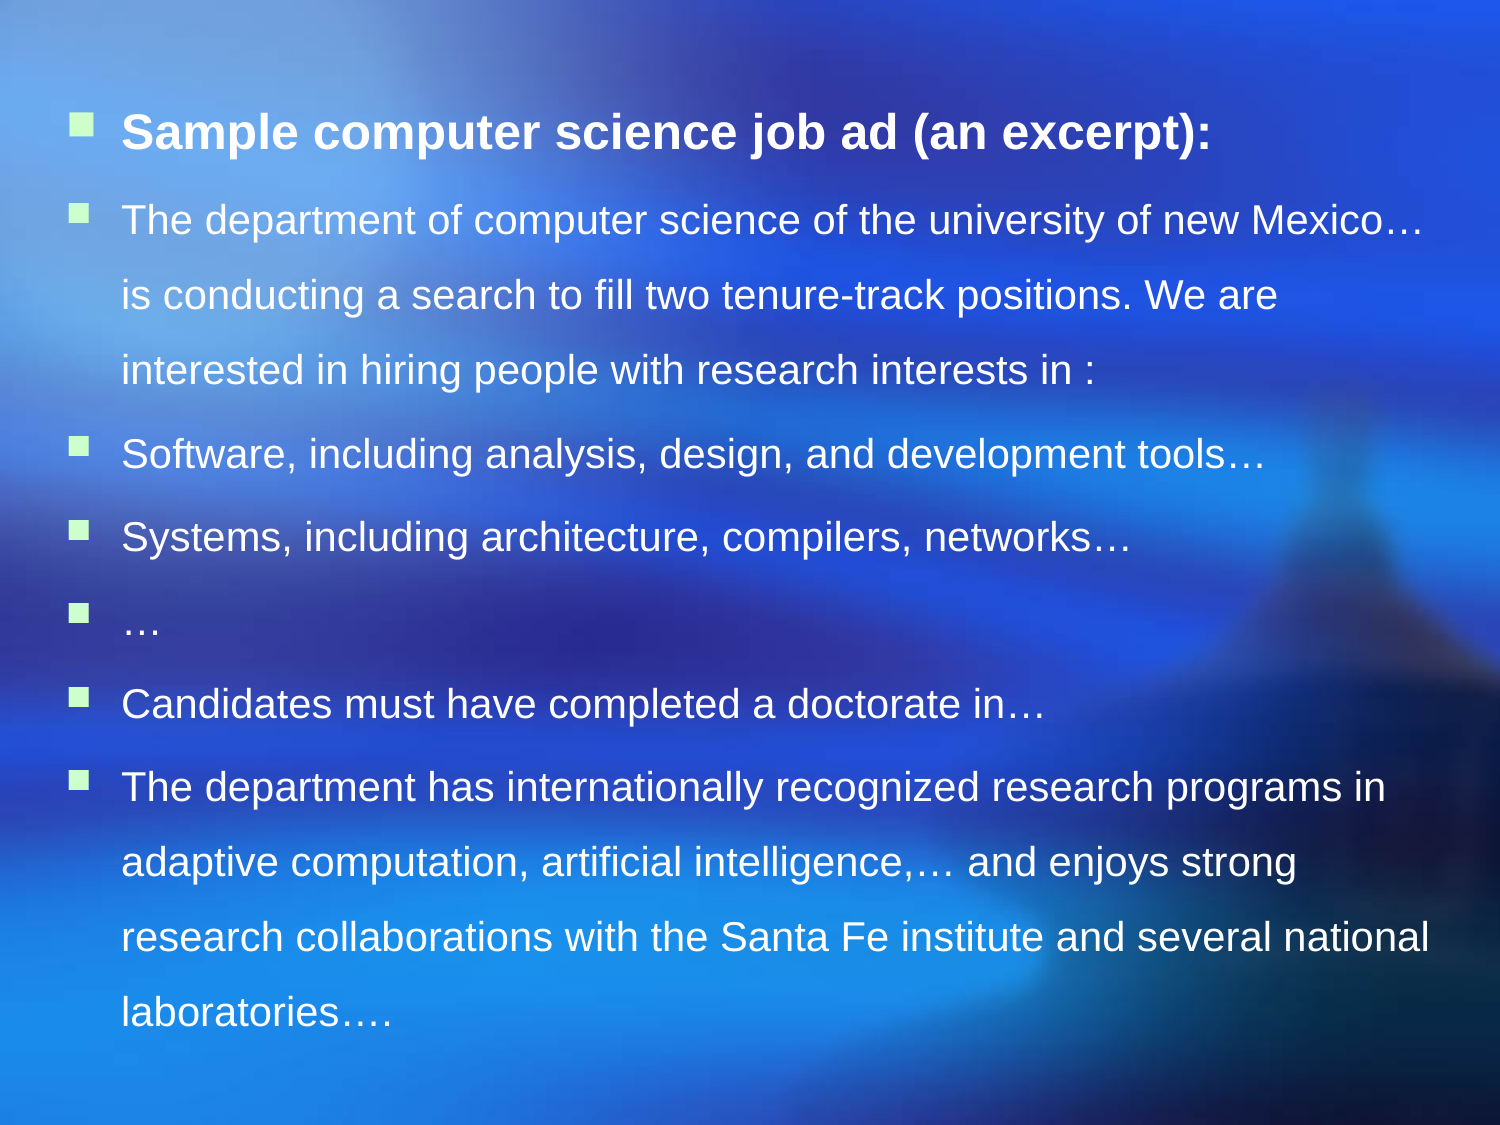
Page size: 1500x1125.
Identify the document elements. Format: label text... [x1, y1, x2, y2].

list Sample computer science job ad (an excerpt): The department of computer science of the university of new Mexico…is conducting a search to fill two tenure-track positions. We are interested in hiring people with research interests in : Software, including analysis, design, and development tools… Systems, including architecture, compilers, networks… … Candidates must have completed a doctorate in… The department has internationally recognized research programs in adaptive computation, artificial intelligence,… and enjoys strong research collaborations with the Santa Fe institute and several national laboratories…. [49, 62, 1452, 864]
picture [0, 0, 1500, 1125]
